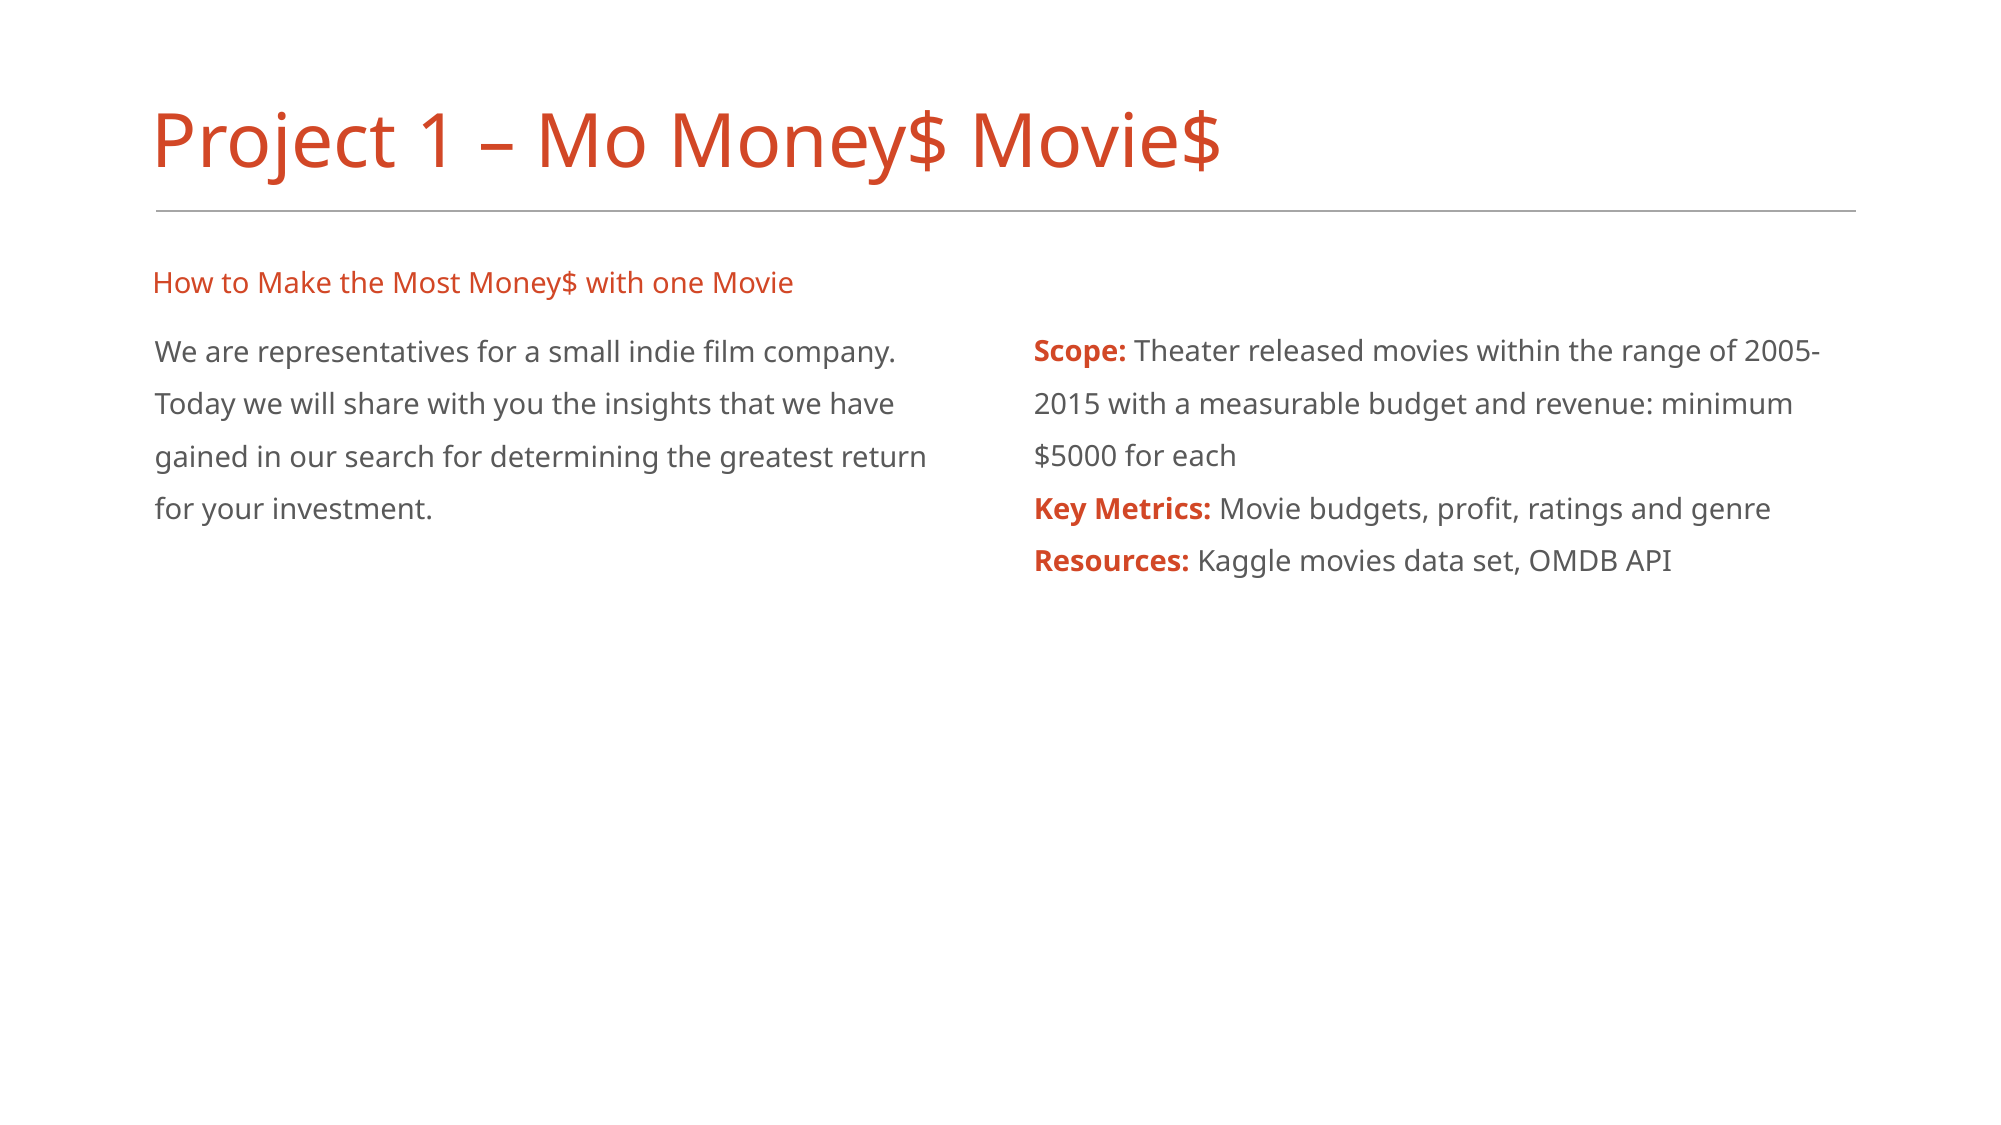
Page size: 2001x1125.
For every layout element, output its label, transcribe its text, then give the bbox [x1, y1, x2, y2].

text_box We are representatives for a small indie film company. Today we will share with you the insights that we have gained in our search for determining the greatest return for your investment. [139, 307, 965, 964]
text_box Scope: Theater released movies within the range of 2005-2015 with a measurable budget and revenue: minimum $5000 for each Key Metrics: Movie budgets, profit, ratings and genre Resources: Kaggle movies data set, OMDB API [1018, 307, 1879, 638]
text_box How to Make the Most Money$ with one Movie [137, 239, 1854, 307]
title Project 1 – Mo Money$ Movie$ [136, 75, 1862, 211]
